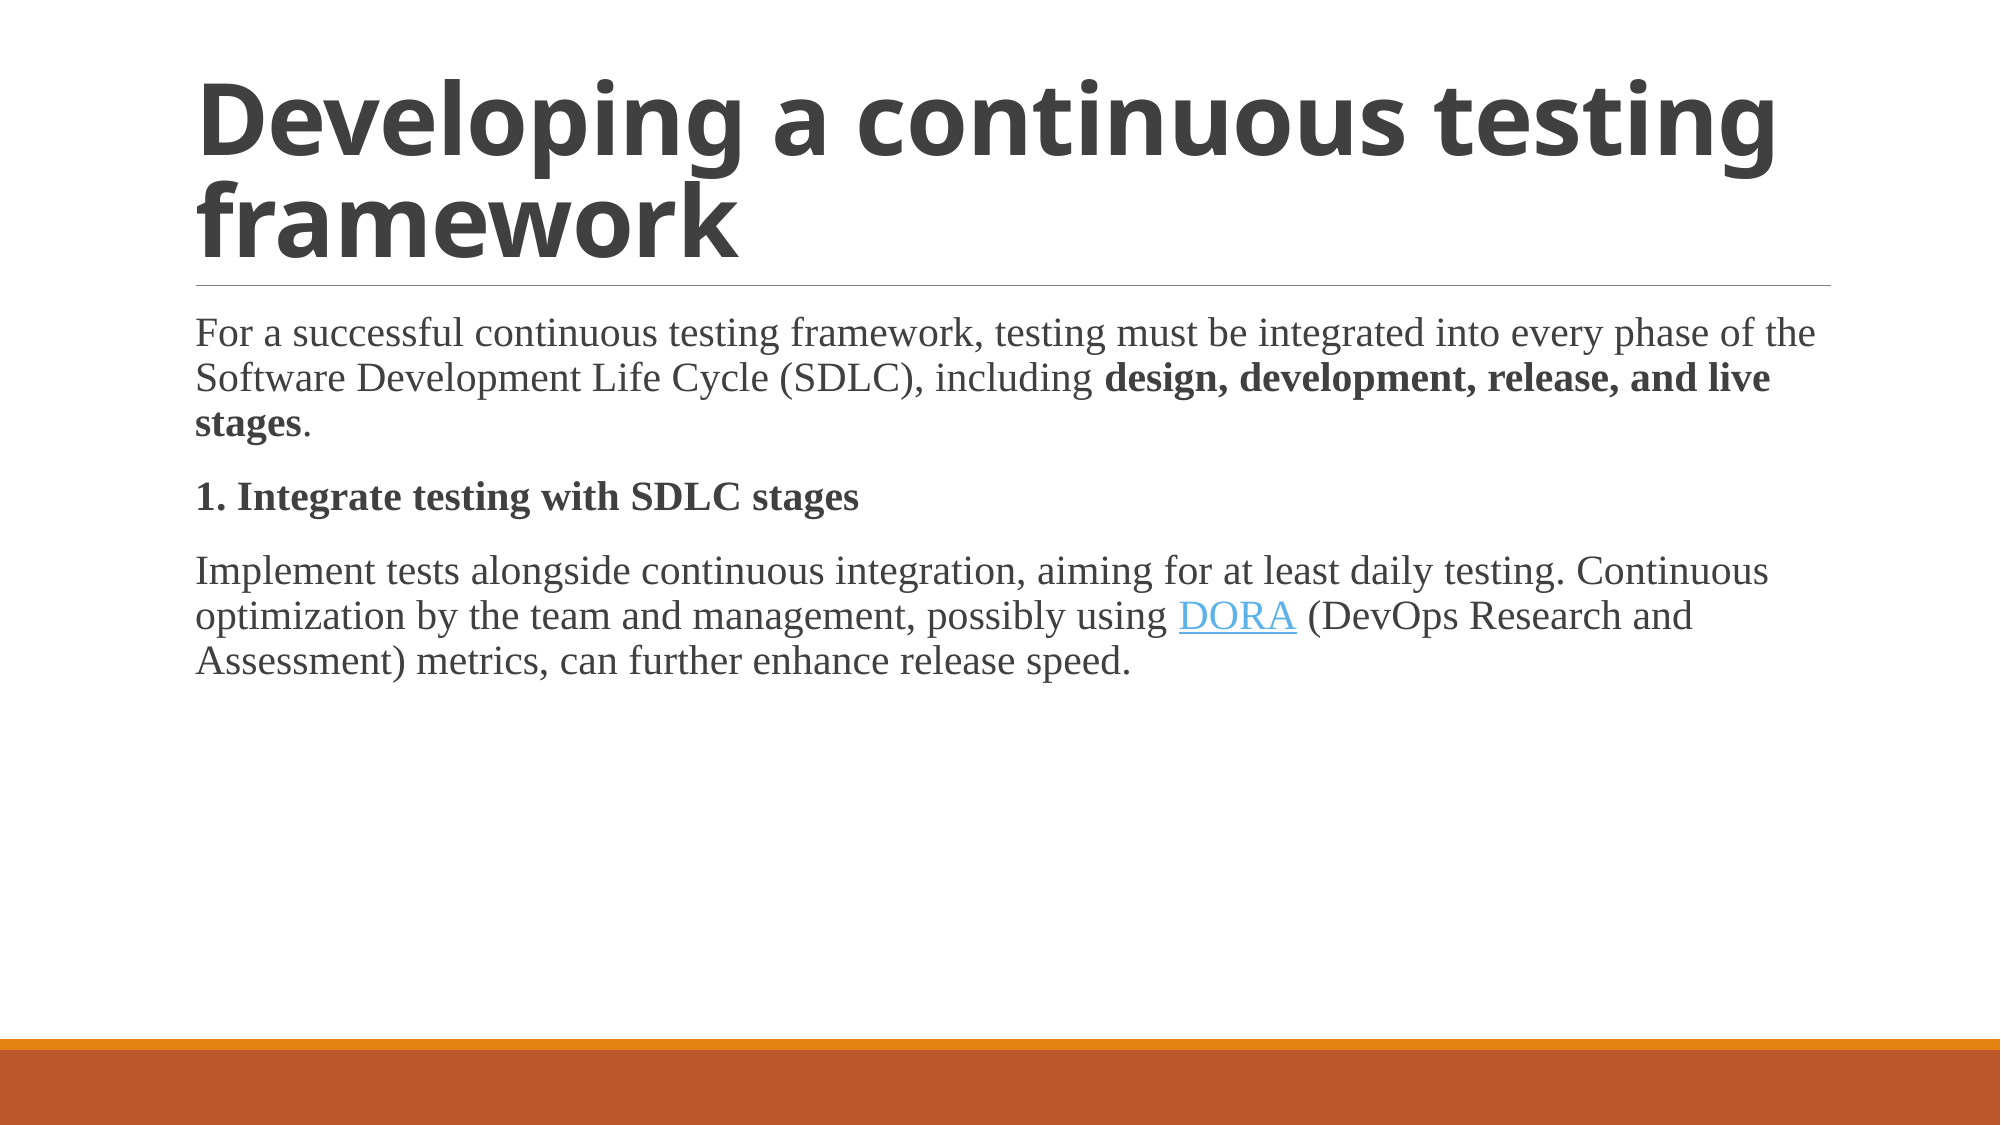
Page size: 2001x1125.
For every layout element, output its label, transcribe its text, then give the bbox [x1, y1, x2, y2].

list For a successful continuous testing framework, testing must be integrated into every phase of the Software Development Life Cycle (SDLC), including design, development, release, and live stages. 1. Integrate testing with SDLC stages Implement tests alongside continuous integration, aiming for at least daily testing. Continuous optimization by the team and management, possibly using DORA (DevOps Research and Assessment) metrics, can further enhance release speed. [180, 302, 1830, 963]
title Developing a continuous testing framework [180, 47, 1830, 285]
